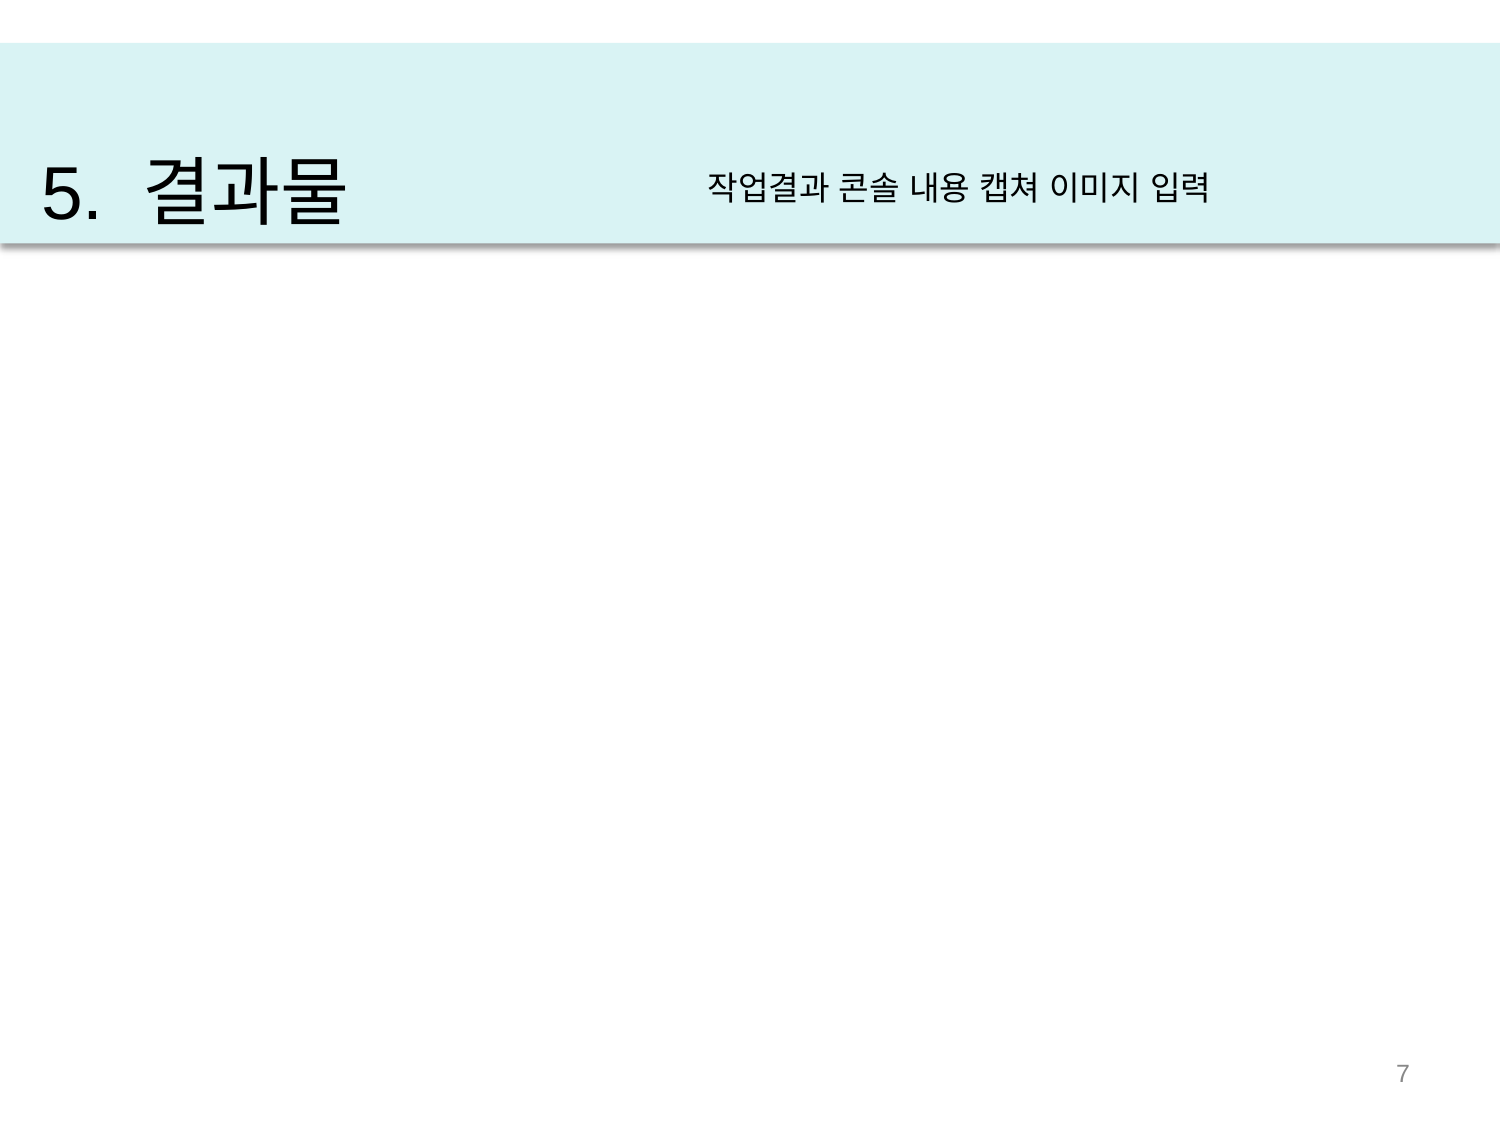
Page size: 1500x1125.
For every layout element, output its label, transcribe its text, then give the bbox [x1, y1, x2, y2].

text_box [0, 42, 1500, 297]
text_box ‹#› [1389, 1053, 1417, 1091]
